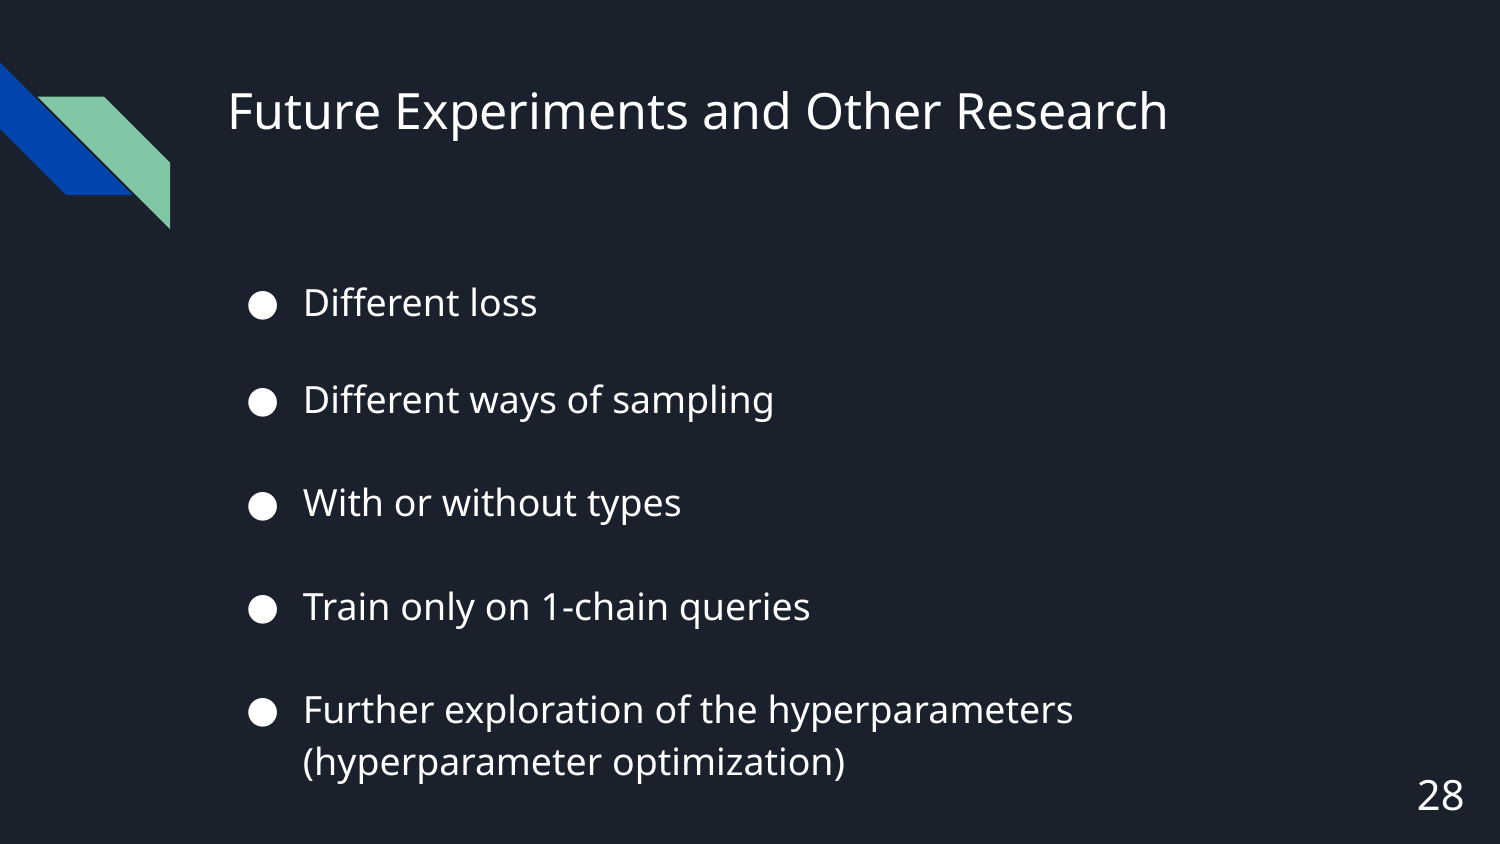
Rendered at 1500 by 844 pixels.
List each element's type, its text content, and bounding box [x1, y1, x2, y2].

slide_number ‹#› [1389, 764, 1480, 830]
list Different loss Different ways of sampling With or without types Train only on 1-chain queries Further exploration of the hyperparameters (hyperparameter optimization) [212, 257, 1368, 735]
title Future Experiments and Other Research [212, 64, 1368, 215]
